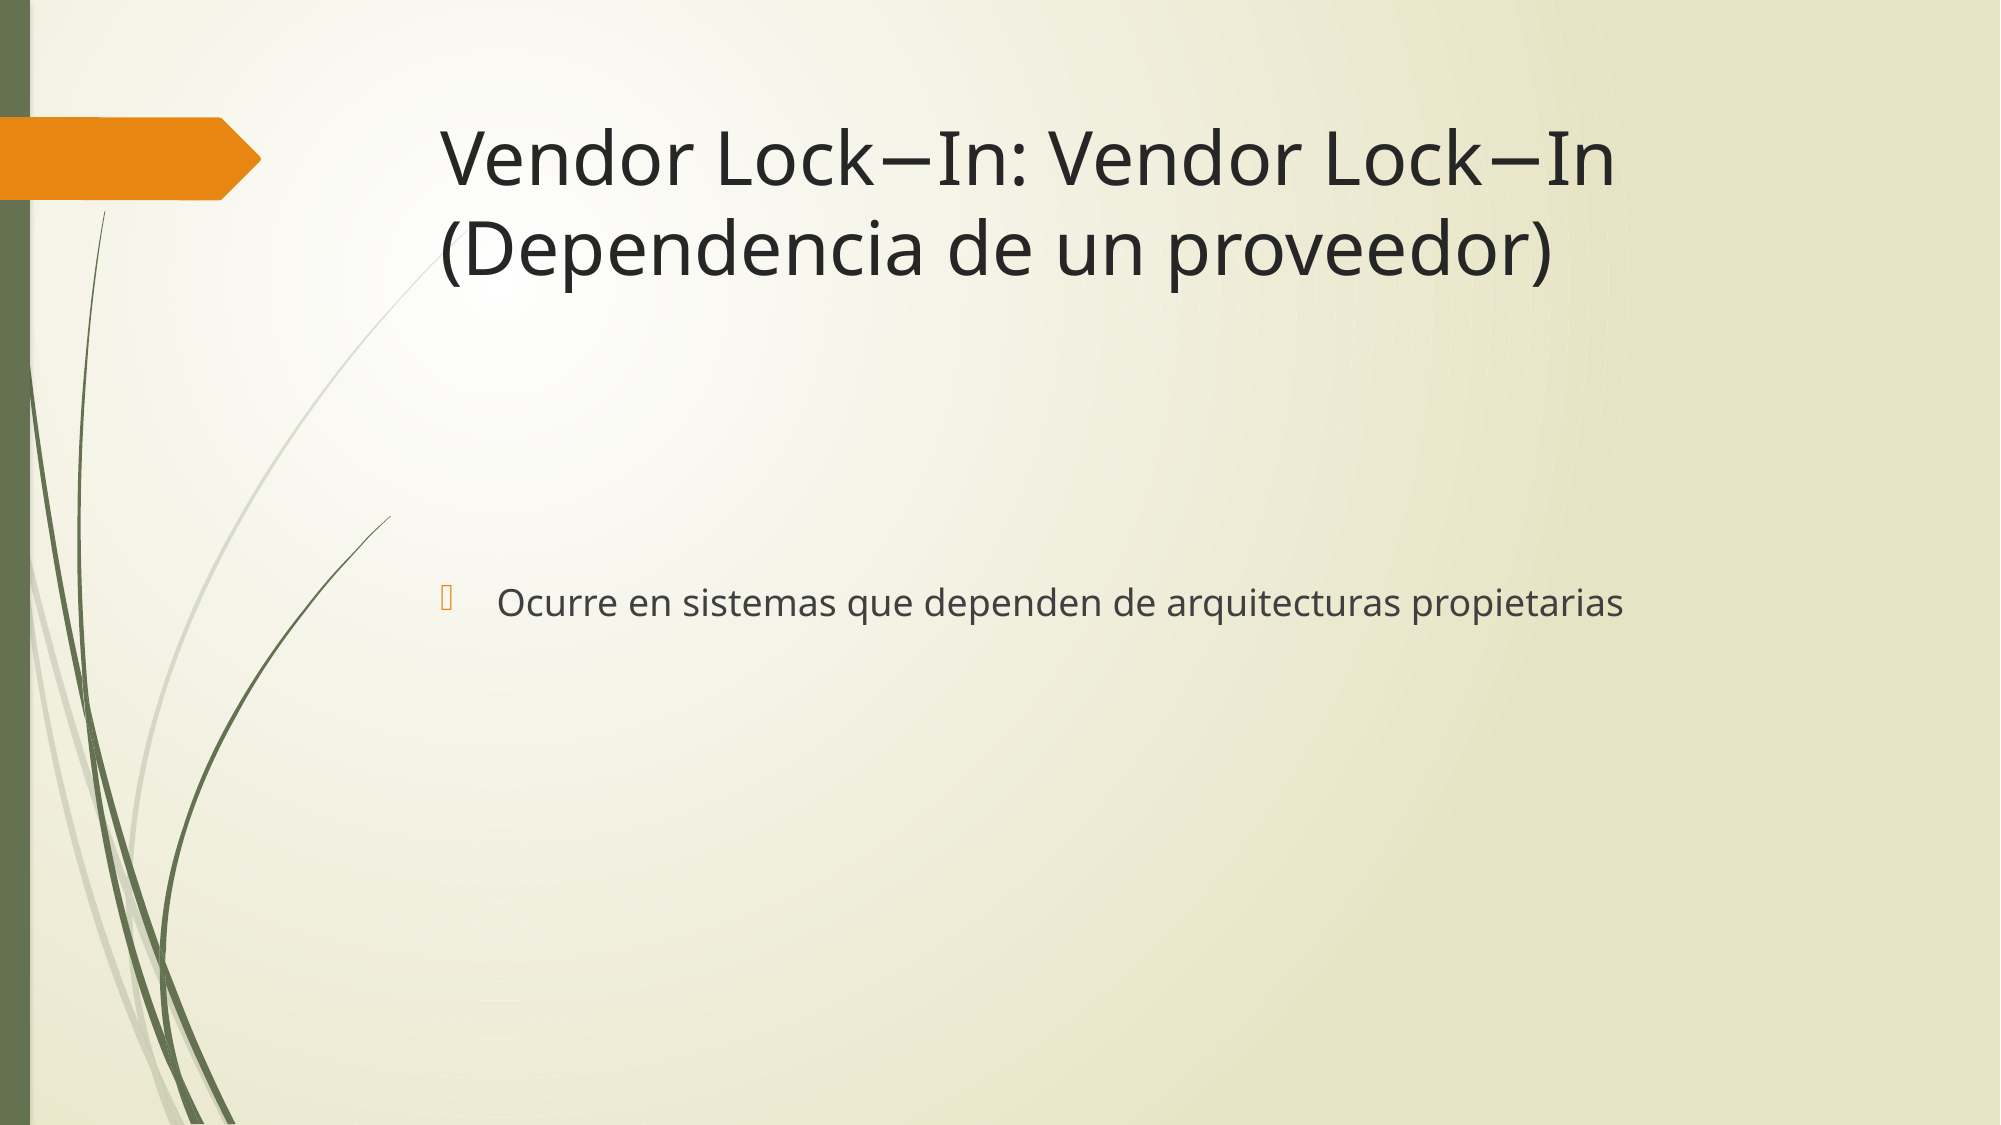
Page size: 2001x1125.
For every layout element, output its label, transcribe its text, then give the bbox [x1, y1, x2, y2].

title Vendor Lock−In: Vendor Lock−In (Dependencia de un proveedor) [425, 102, 1888, 313]
list Ocurre en sistemas que dependen de arquitecturas propietarias [425, 571, 1888, 724]
